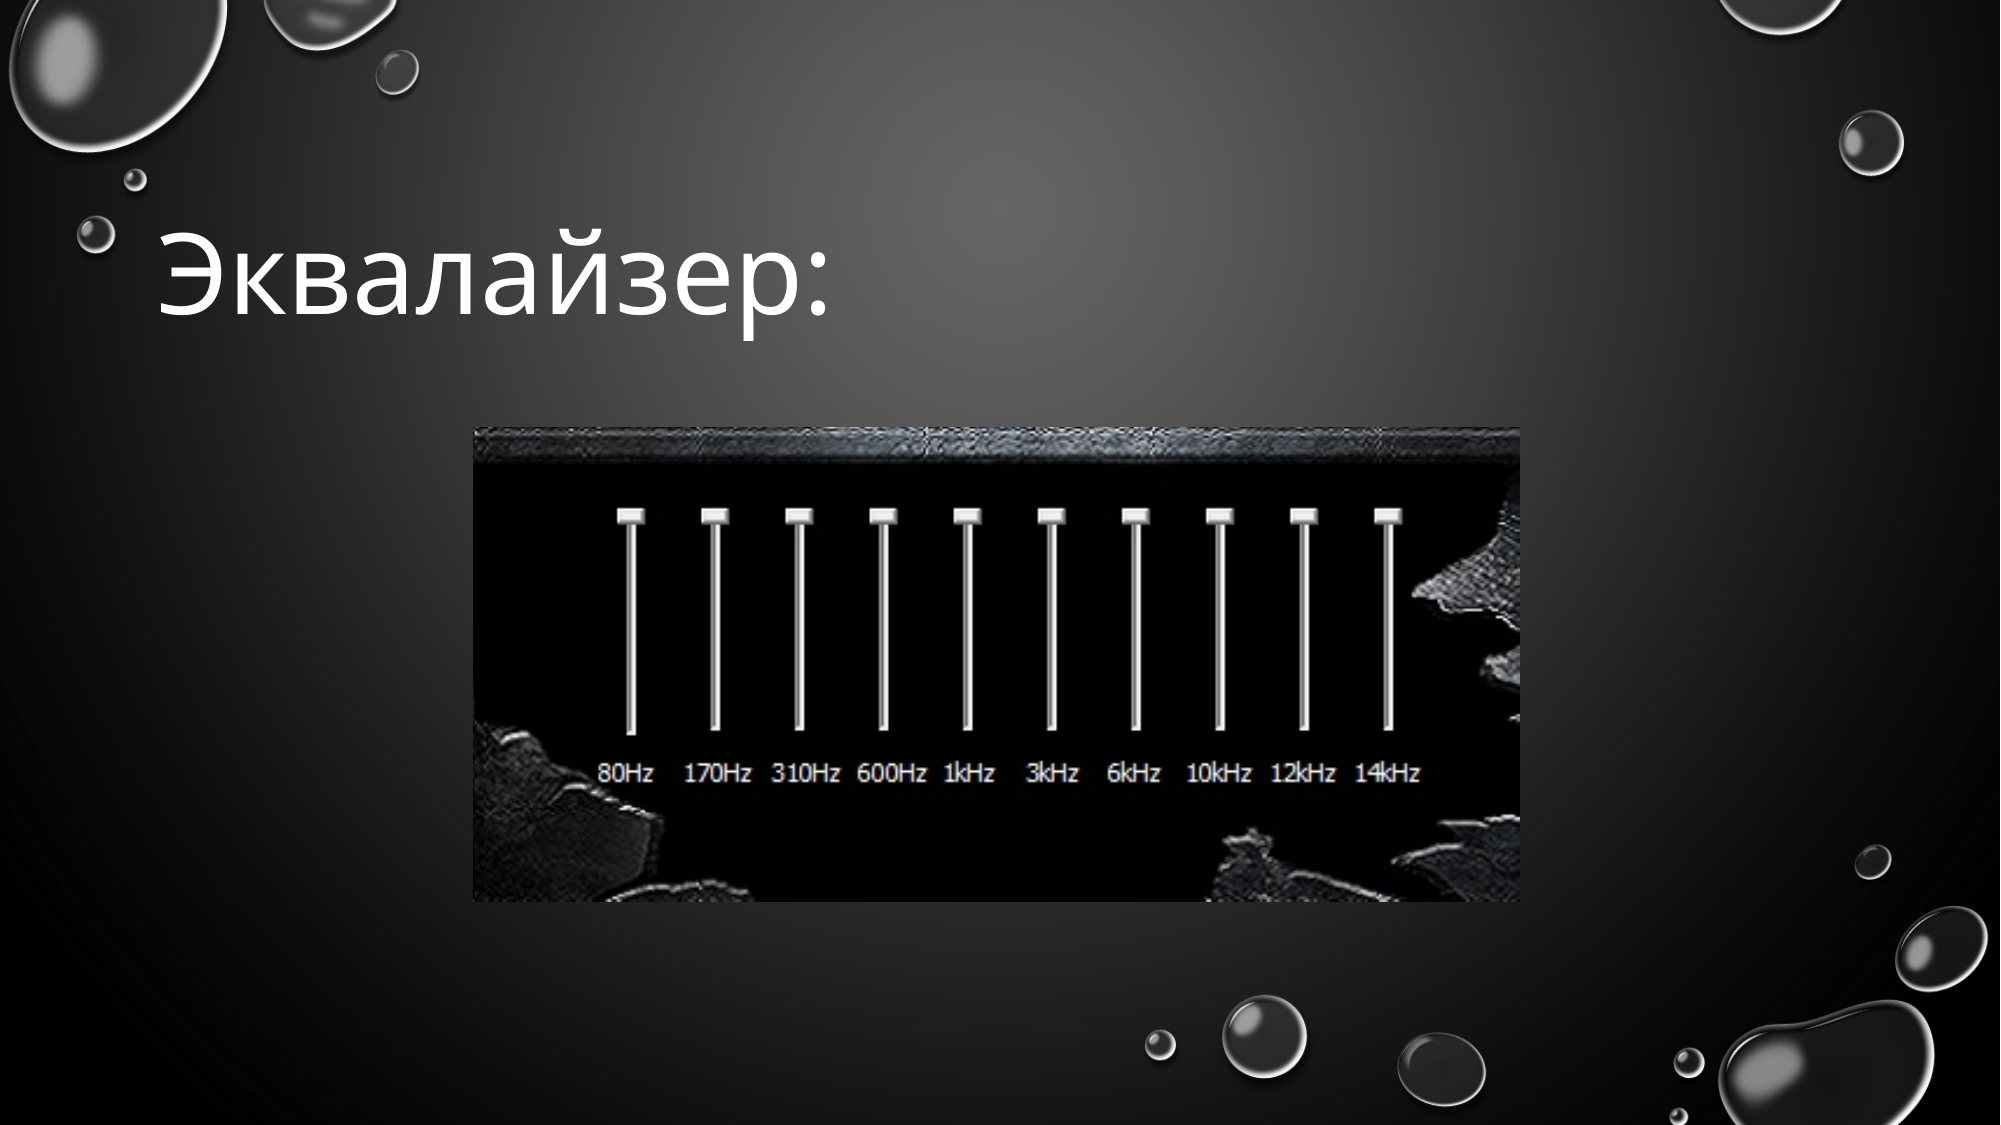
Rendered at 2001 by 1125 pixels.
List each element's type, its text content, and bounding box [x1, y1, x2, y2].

title Эквалайзер: [142, 193, 1851, 364]
picture [0, 0, 2000, 1125]
